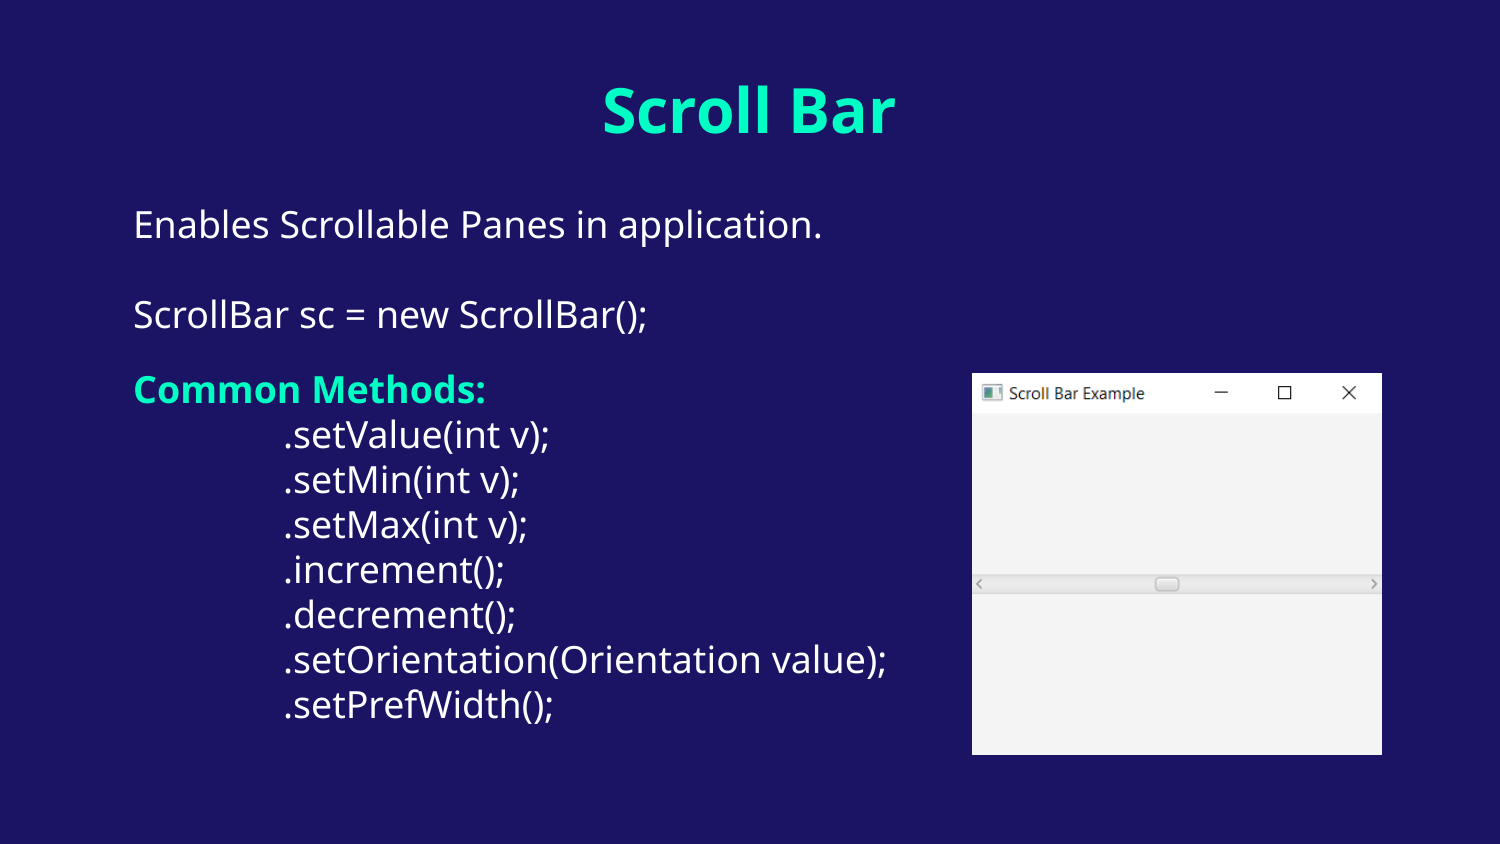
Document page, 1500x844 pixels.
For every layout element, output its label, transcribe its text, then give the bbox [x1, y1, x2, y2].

picture [971, 373, 1383, 755]
title Scroll Bar [209, 56, 1291, 166]
subtitle Enables Scrollable Panes in application. ScrollBar sc = new ScrollBar(); Common Methods: .setValue(int v); .setMin(int v); .setMax(int v); .increment(); .decrement(); .setOrientation(Orientation value); .setPrefWidth(); [118, 185, 1382, 727]
